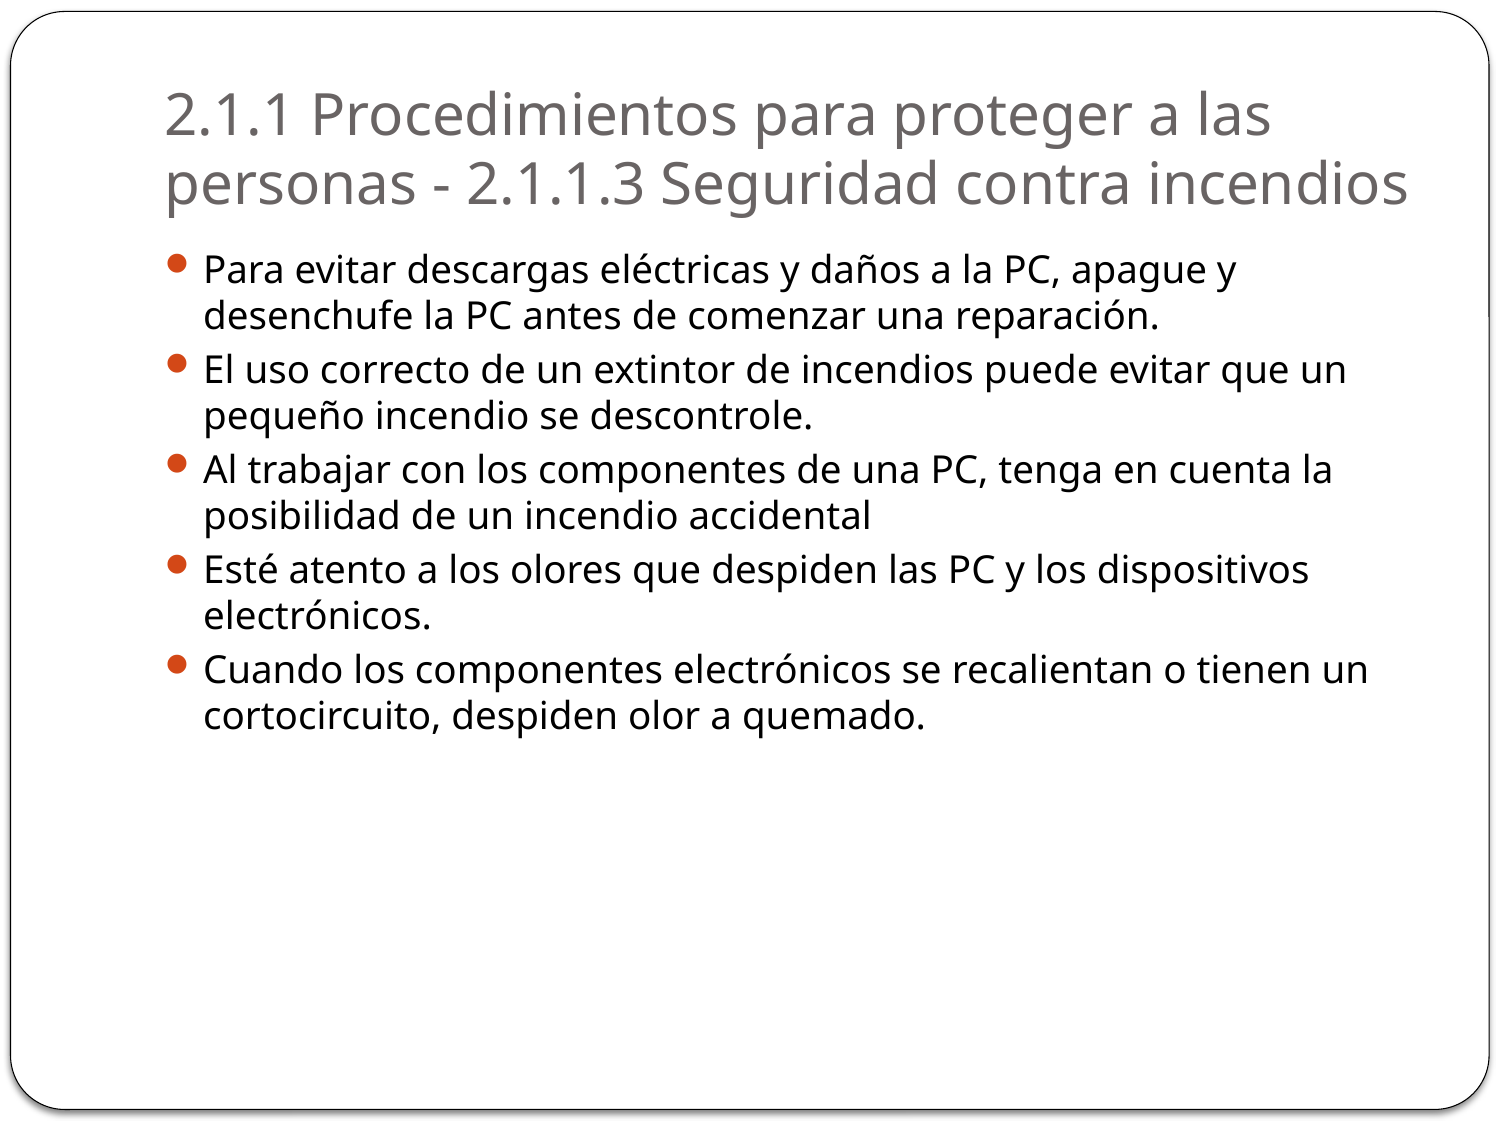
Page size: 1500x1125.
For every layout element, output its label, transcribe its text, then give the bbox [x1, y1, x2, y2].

list Para evitar descargas eléctricas y daños a la PC, apague y desenchufe la PC antes de comenzar una reparación. El uso correcto de un extintor de incendios puede evitar que un pequeño incendio se descontrole. Al trabajar con los componentes de una PC, tenga en cuenta la posibilidad de un incendio accidental Esté atento a los olores que despiden las PC y los dispositivos electrónicos. Cuando los componentes electrónicos se recalientan o tienen un cortocircuito, despiden olor a quemado. [150, 237, 1425, 752]
title 2.1.1 Procedimientos para proteger a las personas - 2.1.1.3 Seguridad contra incendios [150, 0, 1425, 232]
